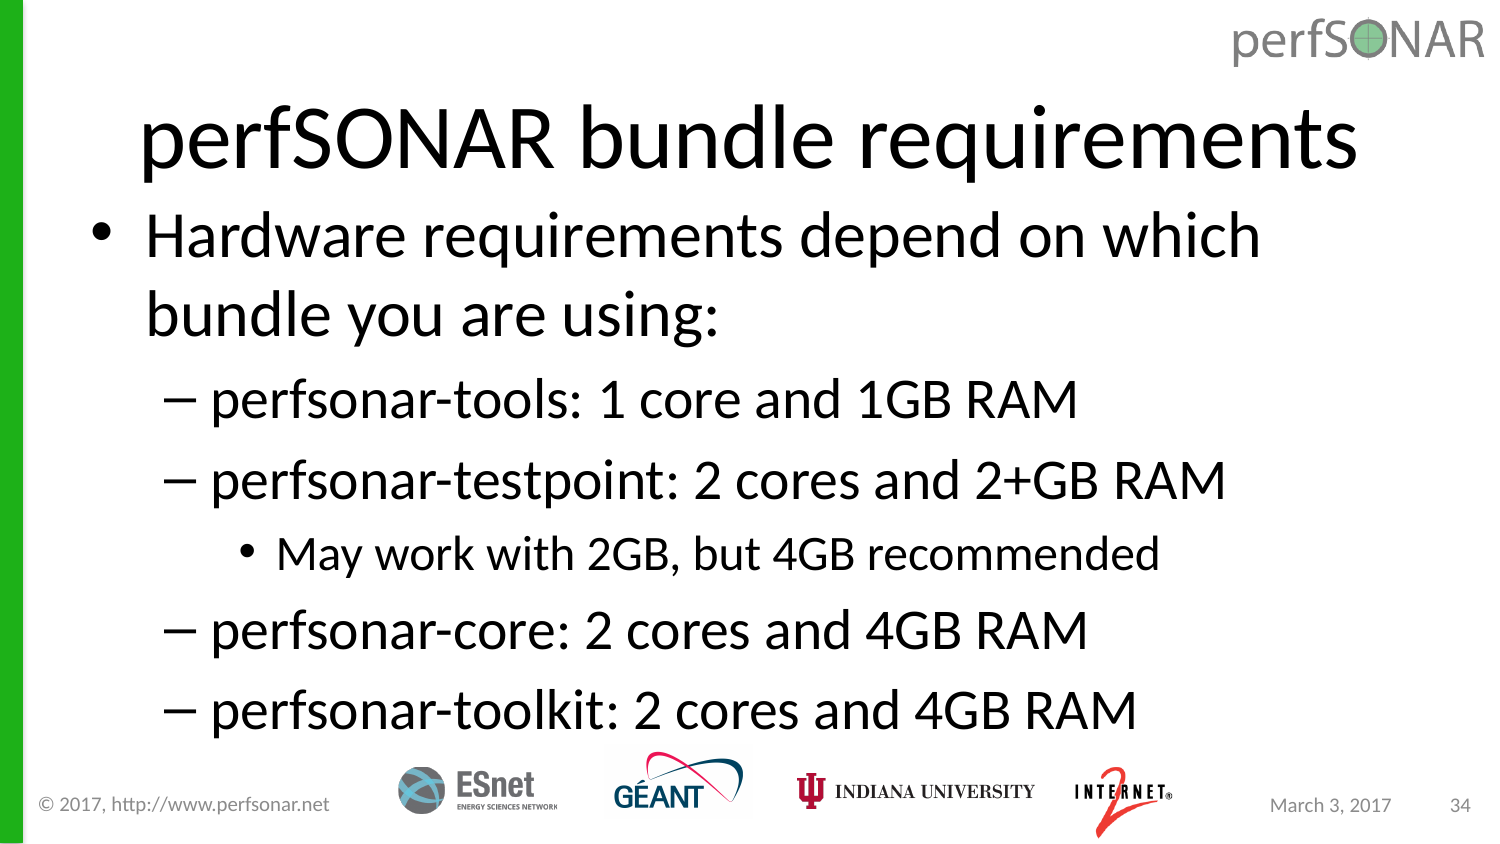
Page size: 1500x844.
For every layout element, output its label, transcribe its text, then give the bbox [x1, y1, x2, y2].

title perfSONAR bundle requirements [75, 61, 1425, 183]
picture [604, 754, 753, 819]
picture [797, 773, 1035, 809]
slide_number 34 [1425, 781, 1486, 827]
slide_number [1227, 781, 1407, 827]
picture [1072, 765, 1175, 840]
list Hardware requirements depend on which bundle you are using: perfsonar-tools: 1 core and 1GB RAM perfsonar-testpoint: 2 cores and 2+GB RAM May work with 2GB, but 4GB recommended perfsonar-core: 2 cores and 4GB RAM perfsonar-toolkit: 2 cores and 4GB RAM [75, 183, 1425, 754]
footer © 2017, http://www.perfsonar.net [22, 780, 364, 826]
